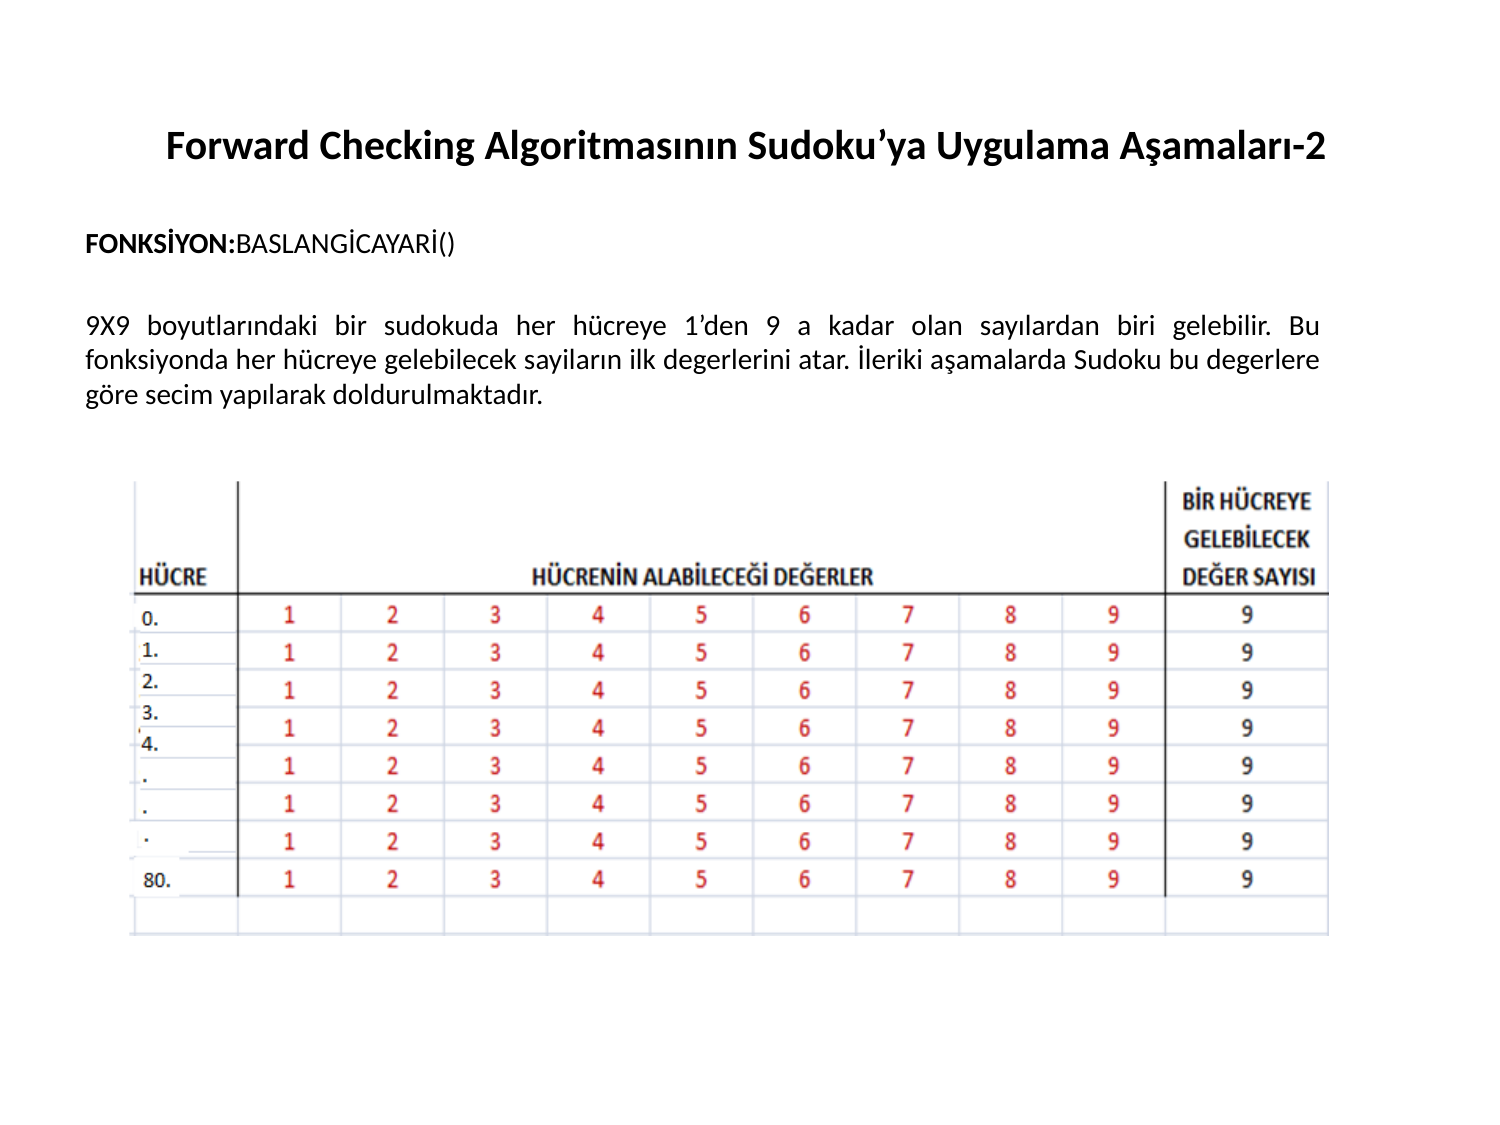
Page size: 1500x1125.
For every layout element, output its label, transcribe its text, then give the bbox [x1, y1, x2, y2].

title Forward Checking Algoritmasının Sudoku’ya Uygulama Aşamaları-2 [75, 44, 1418, 176]
picture [128, 480, 1330, 936]
list FONKSİYON:BASLANGİCAYARİ() 9X9 boyutlarındaki bir sudokuda her hücreye 1’den 9 a kadar olan sayılardan biri gelebilir. Bu fonksiyonda her hücreye gelebilecek sayiların ilk degerlerini atar. İleriki aşamalarda Sudoku bu degerlere göre secim yapılarak doldurulmaktadır. [70, 175, 1336, 946]
